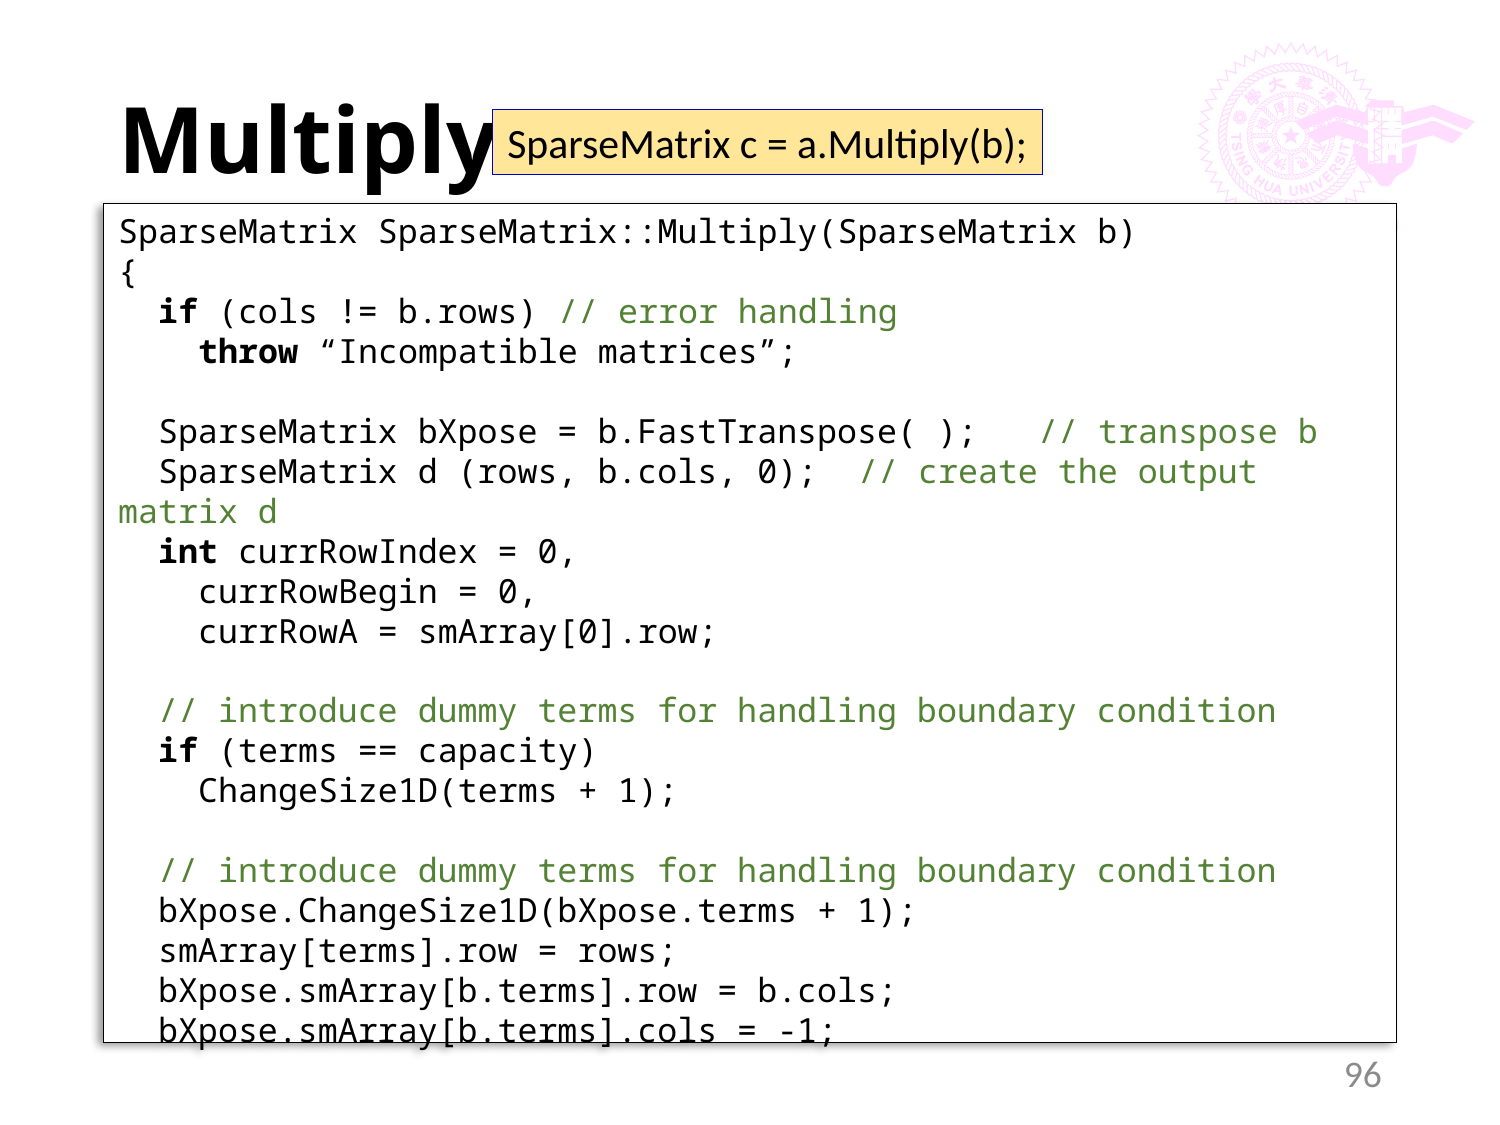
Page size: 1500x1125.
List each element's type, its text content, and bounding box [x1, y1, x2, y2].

text_box SparseMatrix c = a.Multiply(b); [492, 109, 1043, 175]
slide_number 96 [1059, 1045, 1397, 1103]
title Multiply [103, 59, 1397, 203]
list SparseMatrix SparseMatrix::Multiply(SparseMatrix b) { if (cols != b.rows) // error handling throw “Incompatible matrices”; SparseMatrix bXpose = b.FastTranspose( ); // transpose b SparseMatrix d (rows, b.cols, 0); // create the output matrix d int currRowIndex = 0, currRowBegin = 0, currRowA = smArray[0].row; // introduce dummy terms for handling boundary condition if (terms == capacity) ChangeSize1D(terms + 1); // introduce dummy terms for handling boundary condition bXpose.ChangeSize1D(bXpose.terms + 1); smArray[terms].row = rows; bXpose.smArray[b.terms].row = b.cols; bXpose.smArray[b.terms].cols = -1; [103, 203, 1397, 1043]
